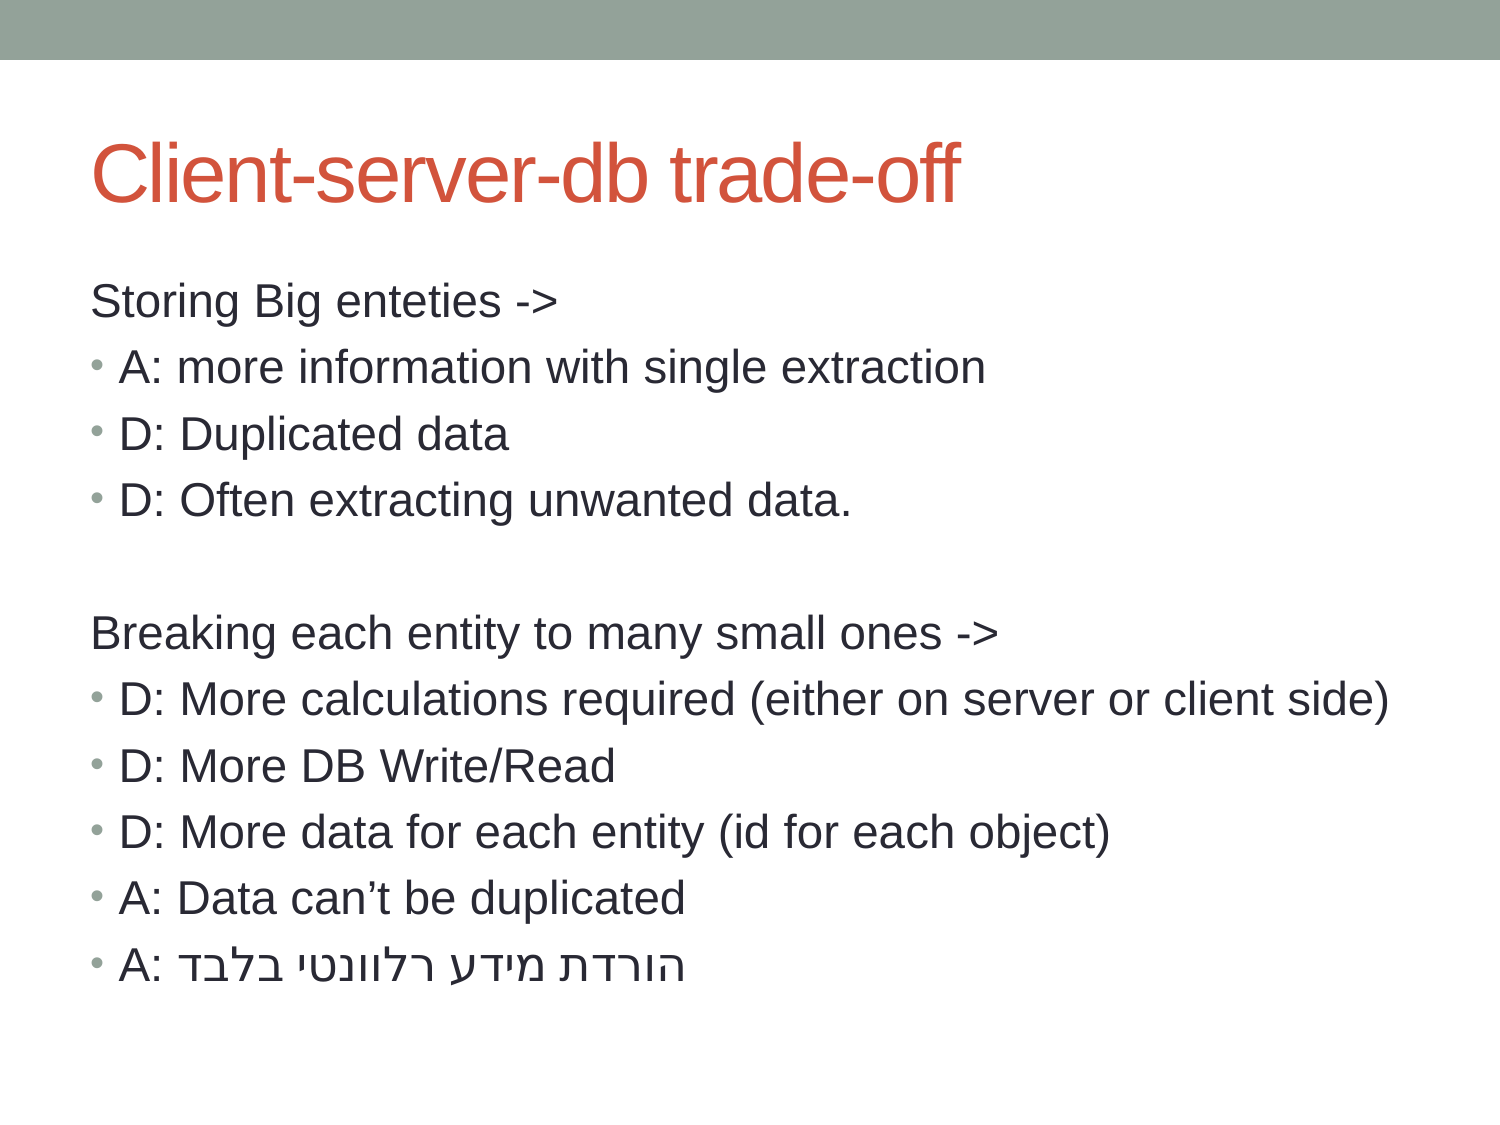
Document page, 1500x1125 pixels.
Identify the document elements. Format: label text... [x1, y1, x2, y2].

title Client-server-db trade-off [75, 87, 1425, 250]
list Storing Big enteties -> A: more information with single extraction D: Duplicated data D: Often extracting unwanted data. Breaking each entity to many small ones -> D: More calculations required (either on server or client side) D: More DB Write/Read D: More data for each entity (id for each object) A: Data can’t be duplicated A: הורדת מידע רלוונטי בלבד [75, 262, 1425, 1063]
